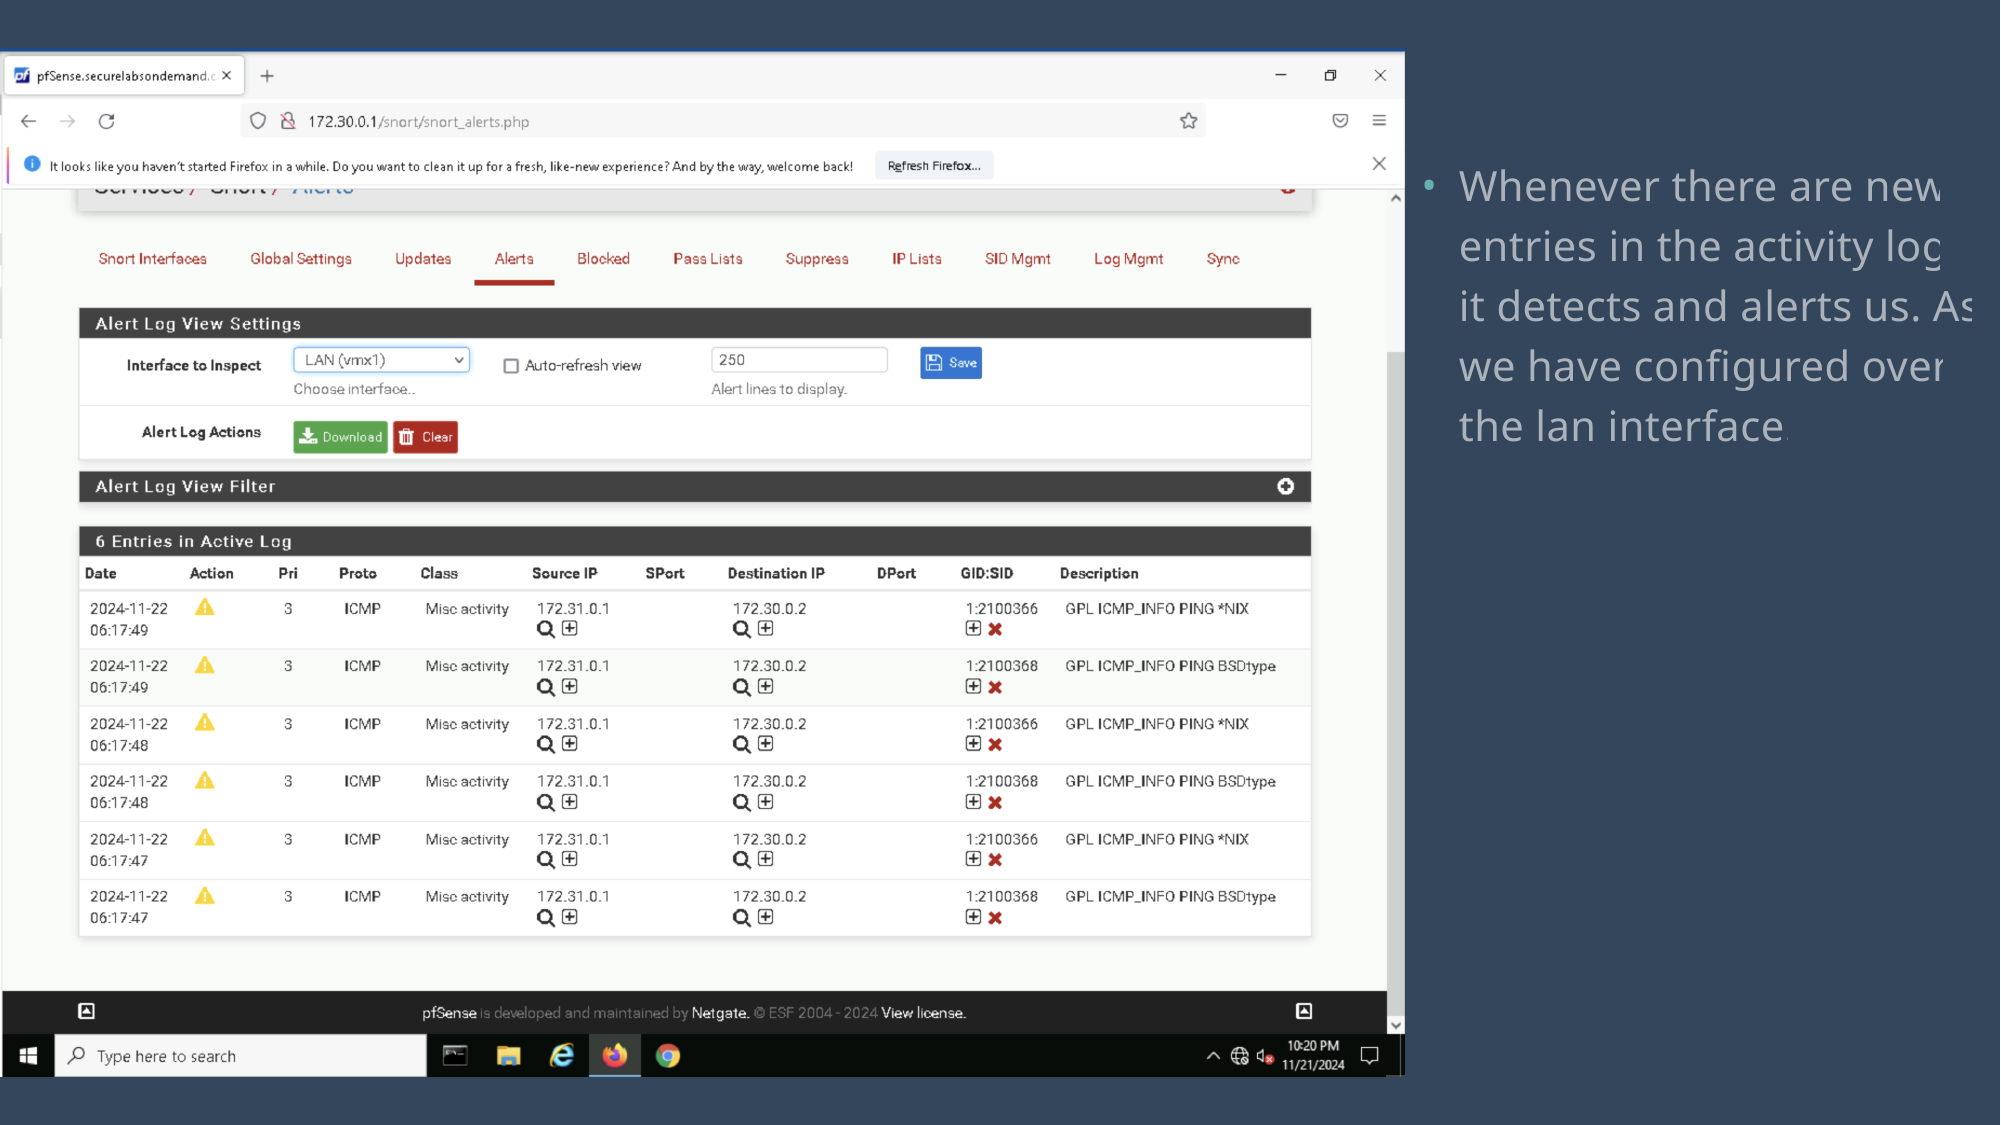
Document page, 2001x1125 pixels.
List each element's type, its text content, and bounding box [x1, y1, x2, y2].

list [0, 48, 1405, 1077]
text_box Whenever there are new entries in the activity log it detects and alerts us. As we have configured over the lan interface. [1421, 149, 1985, 678]
